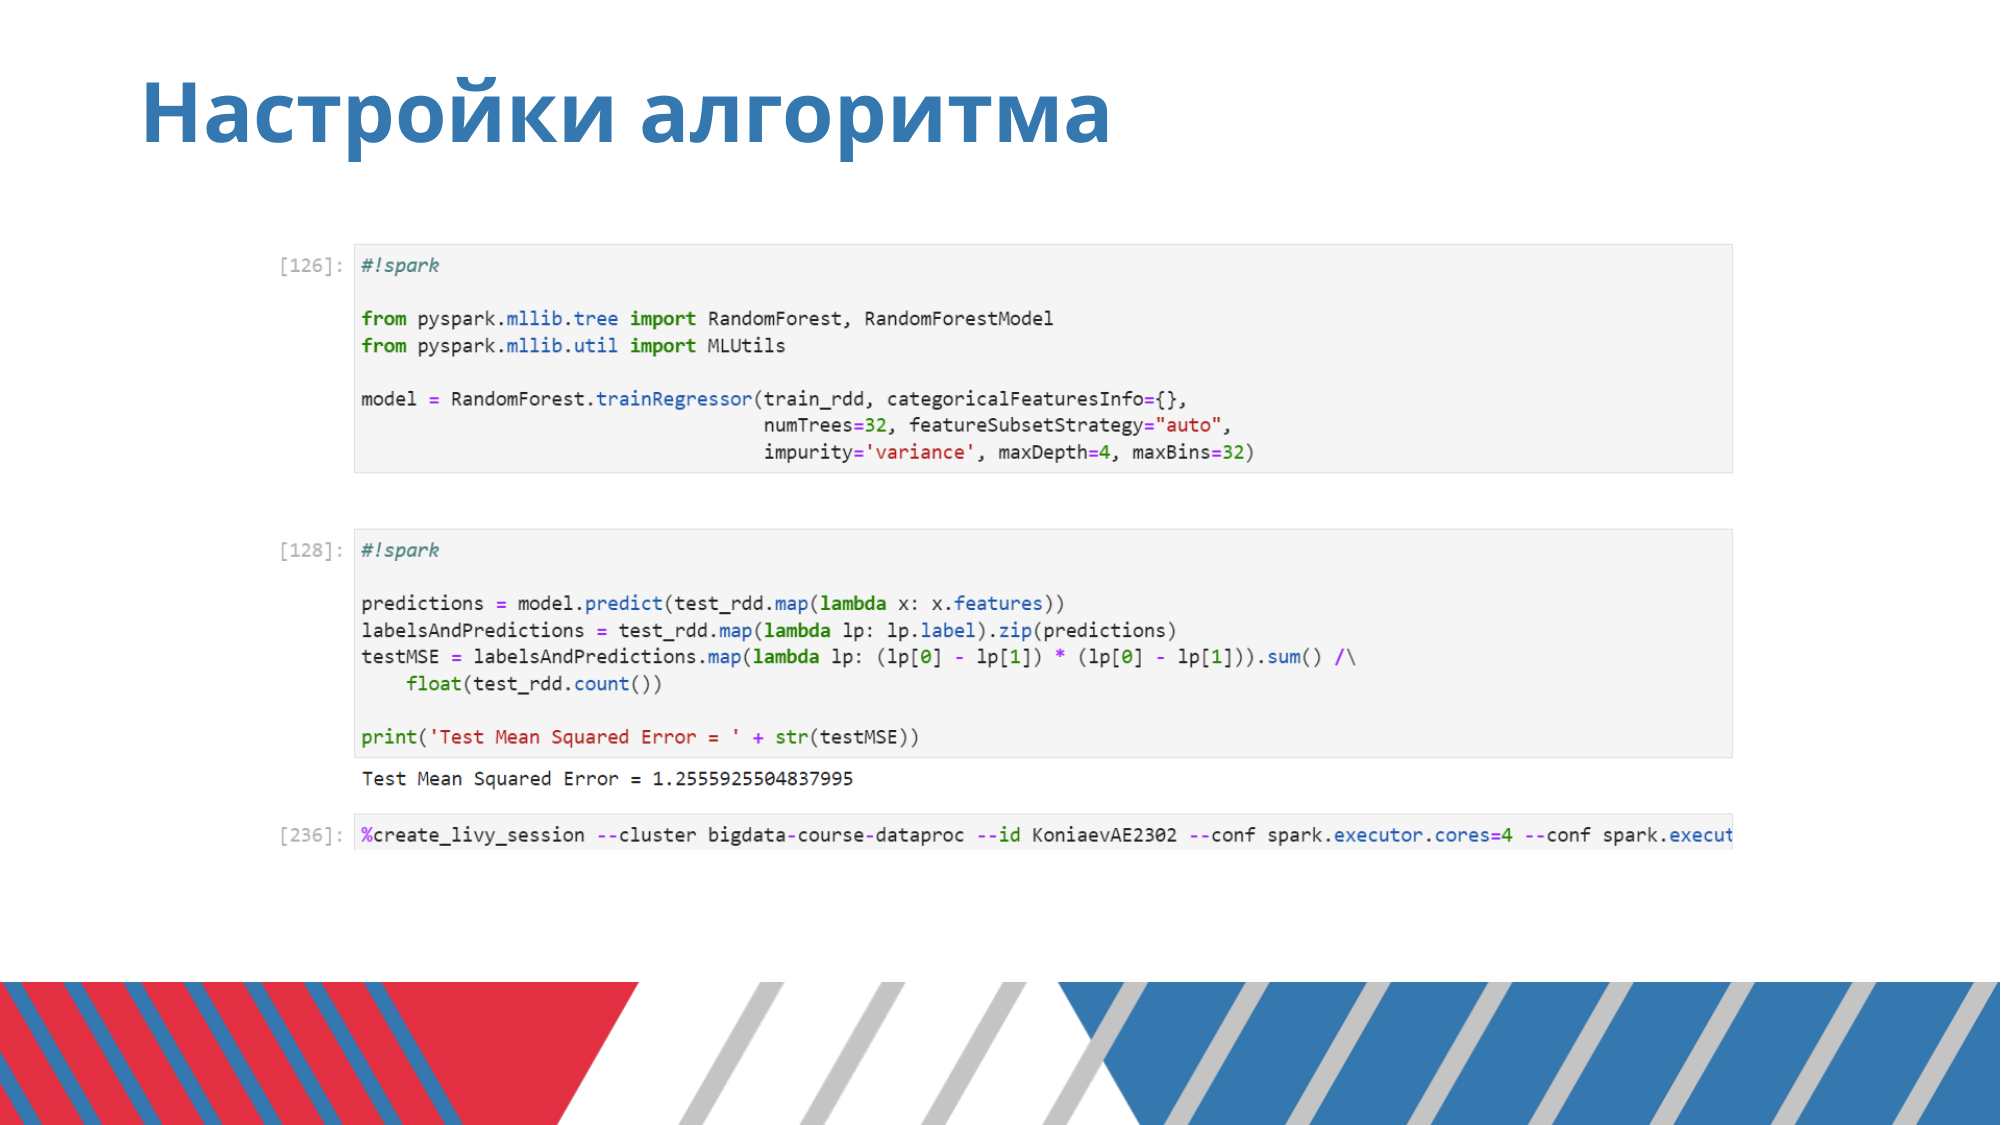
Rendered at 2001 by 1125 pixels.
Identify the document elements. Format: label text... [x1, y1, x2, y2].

picture [0, 982, 2000, 1125]
title Настройки алгоритма [125, 63, 1863, 224]
picture [254, 223, 1734, 850]
